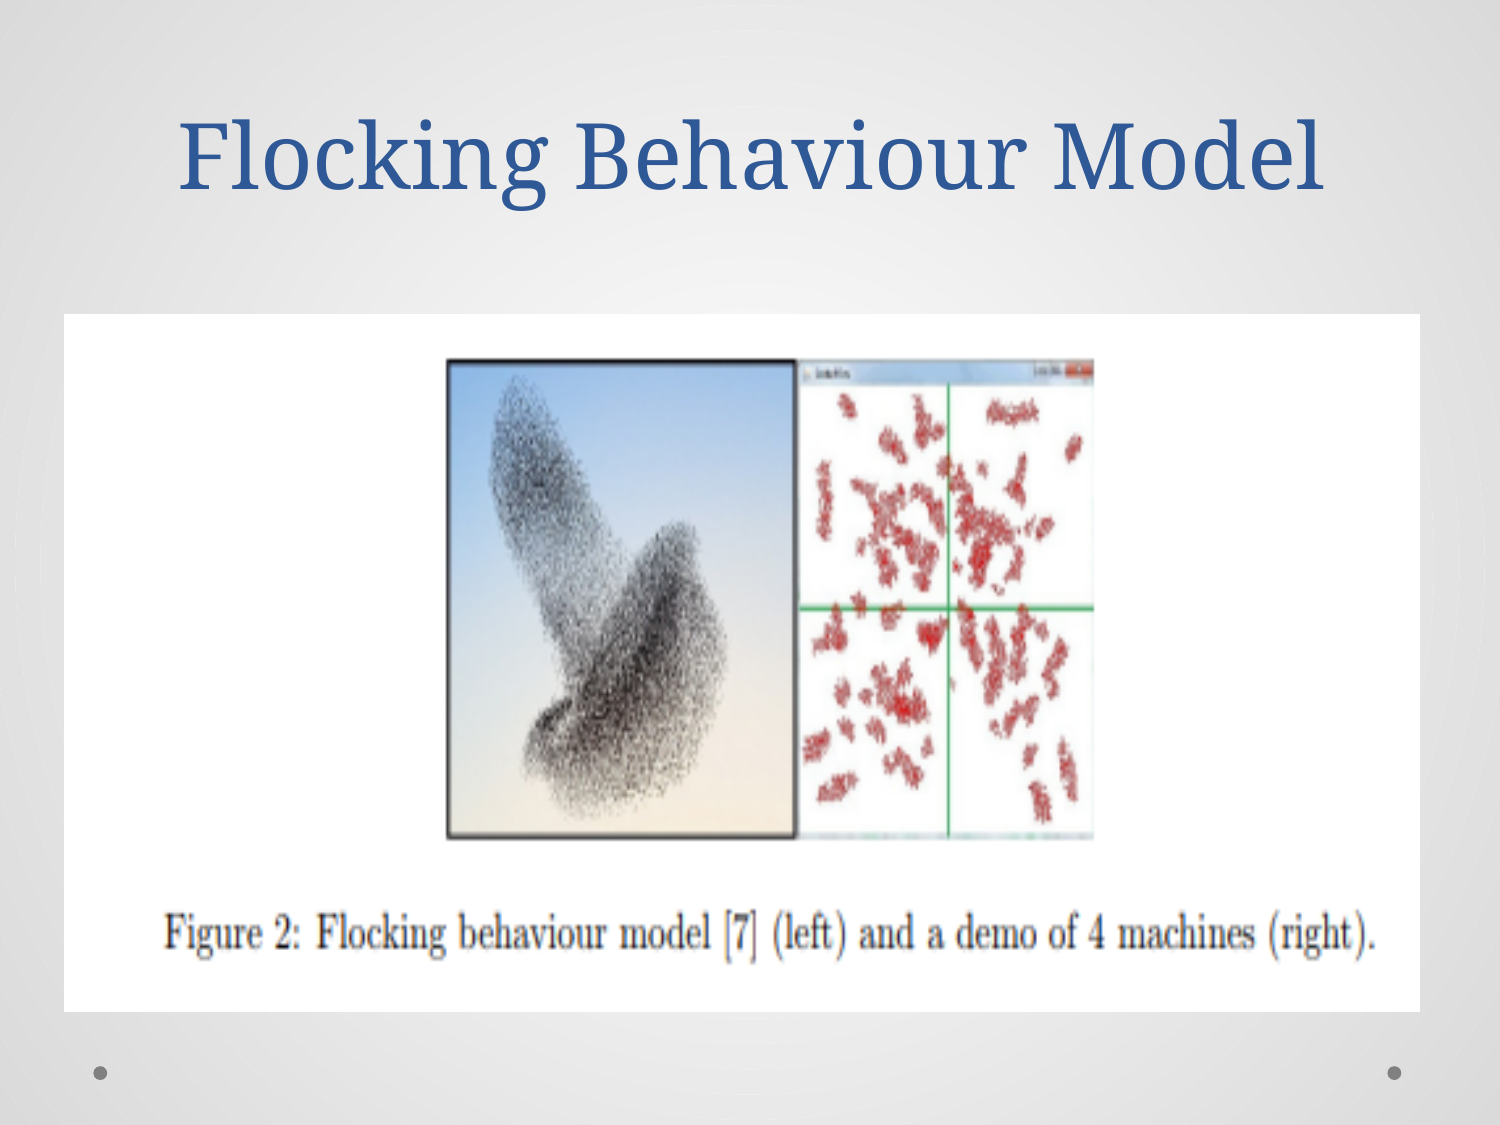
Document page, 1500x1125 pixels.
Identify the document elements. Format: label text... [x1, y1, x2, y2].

title Flocking Behaviour Model [76, 42, 1427, 216]
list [64, 314, 1421, 1012]
